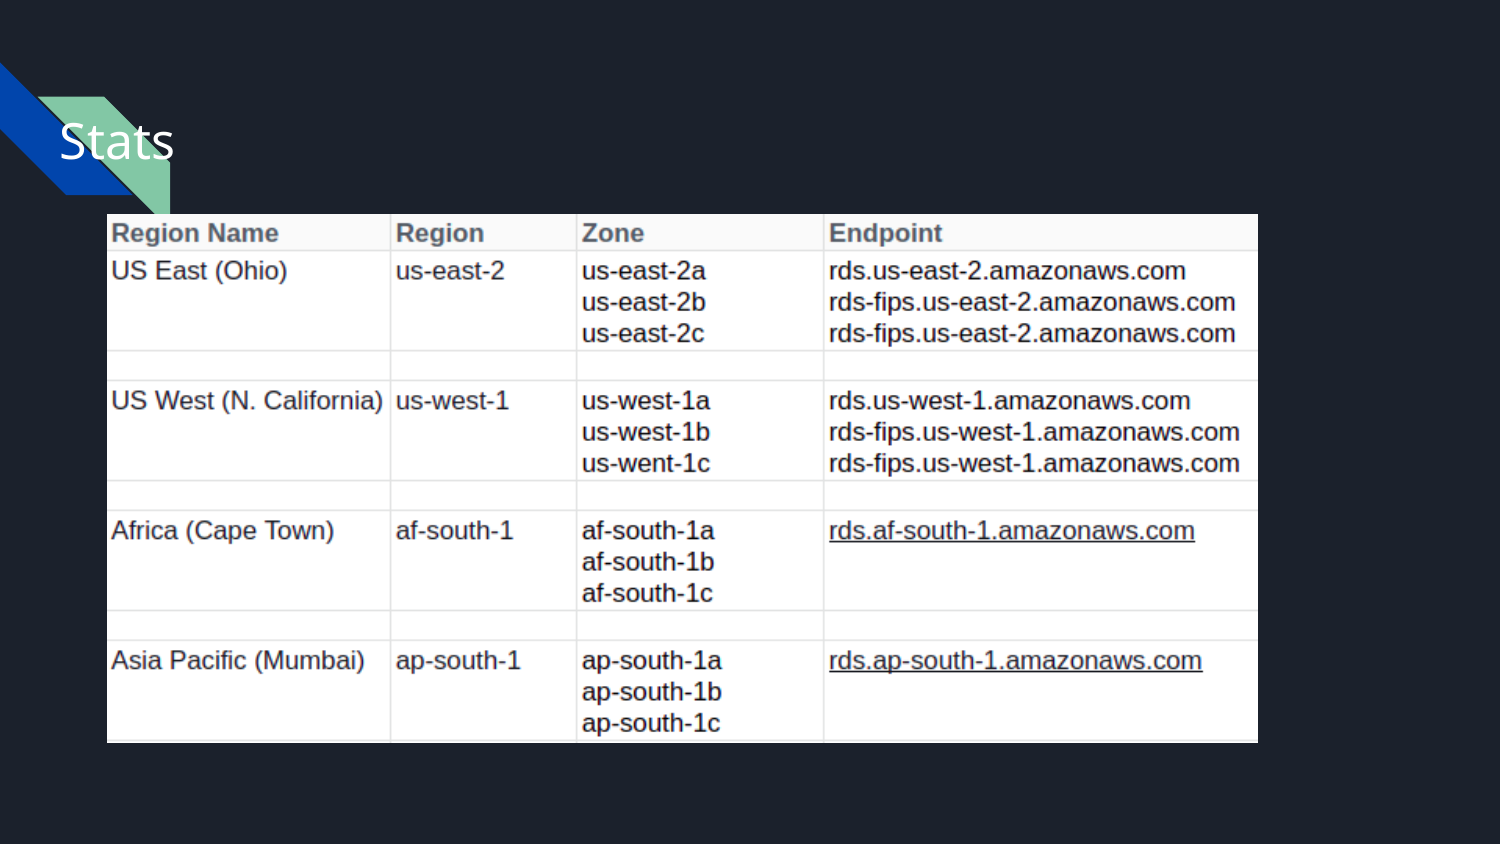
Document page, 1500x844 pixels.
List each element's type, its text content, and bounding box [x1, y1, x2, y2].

picture [107, 214, 1259, 743]
title Stats [44, 95, 1443, 189]
